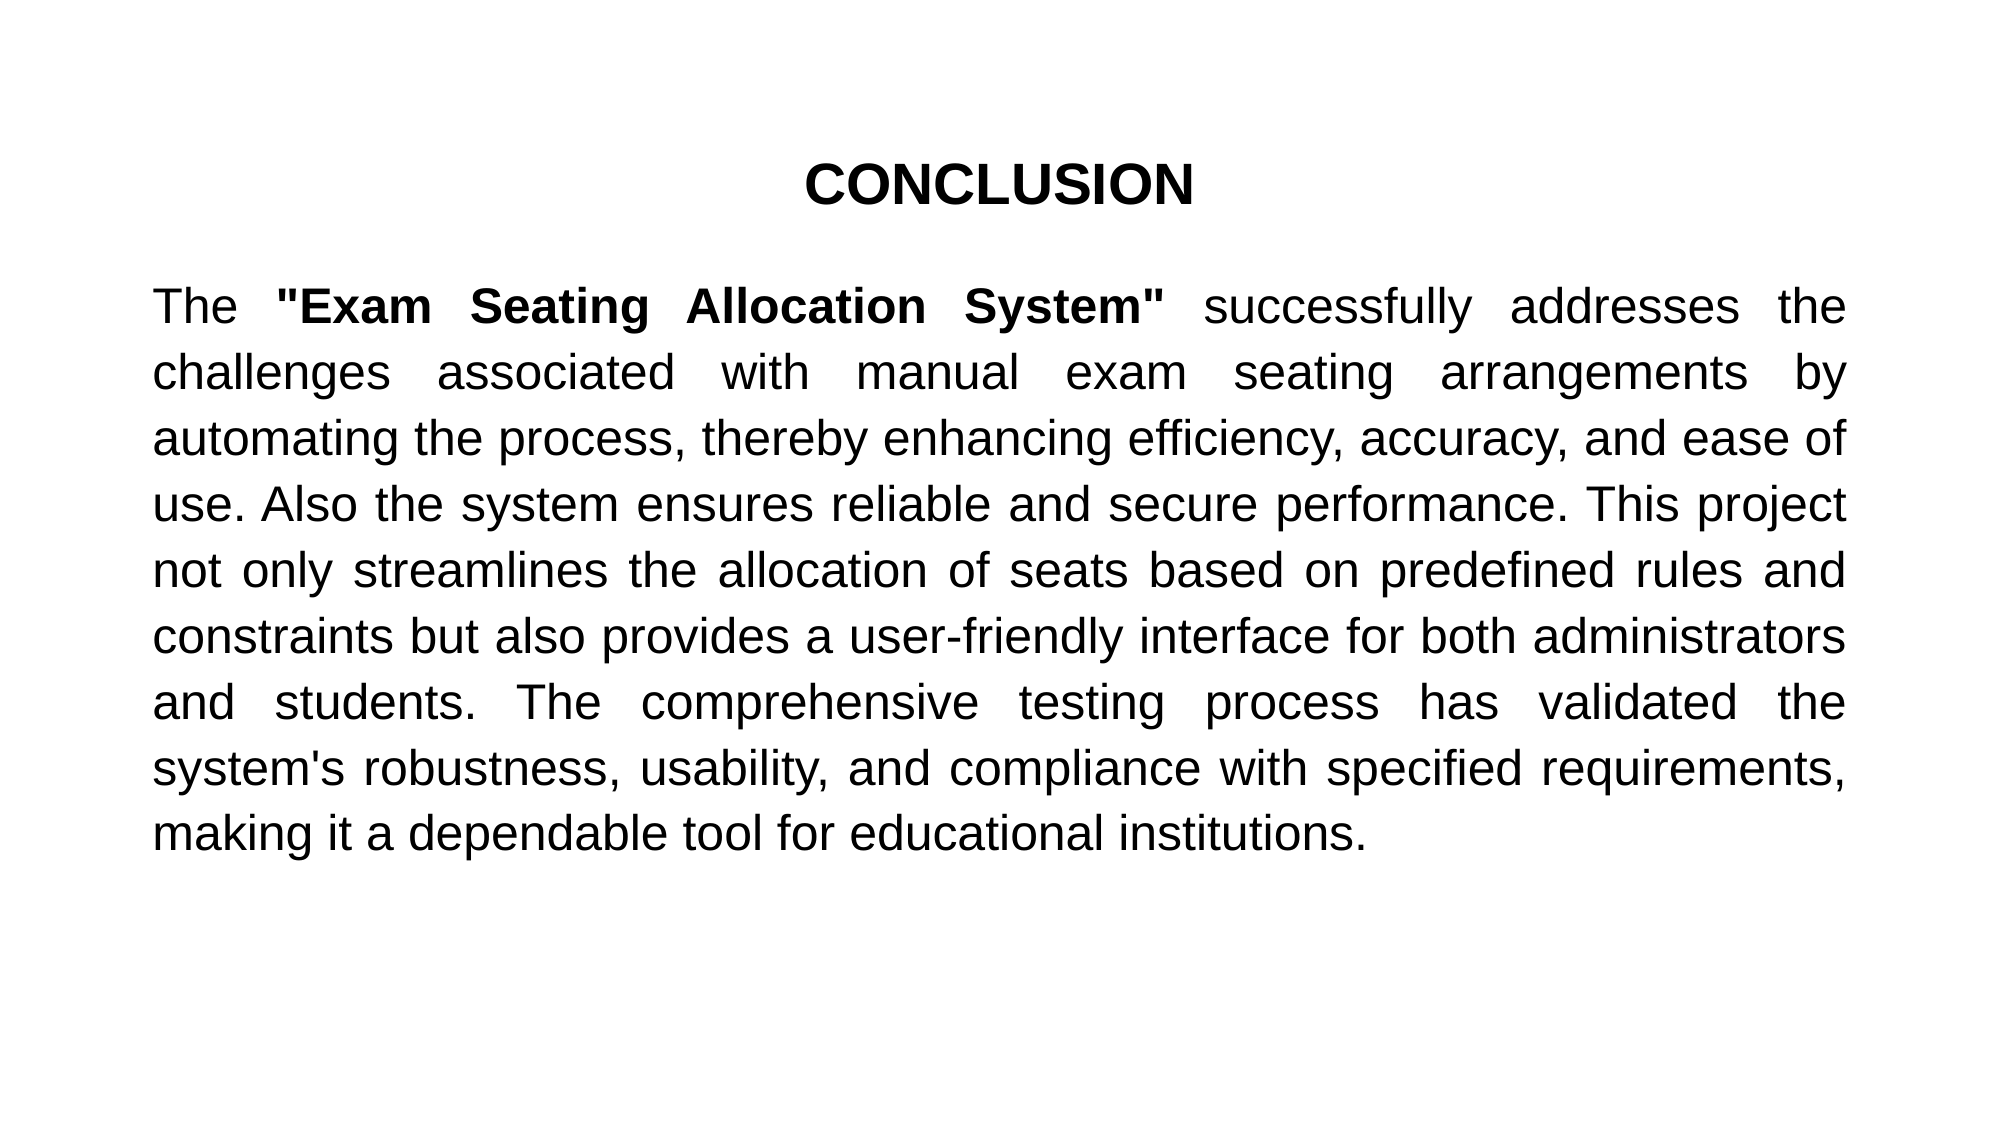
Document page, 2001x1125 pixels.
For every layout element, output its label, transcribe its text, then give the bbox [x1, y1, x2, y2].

title CONCLUSION [206, 76, 1794, 260]
list The "Exam Seating Allocation System" successfully addresses the challenges associated with manual exam seating arrangements by automating the process, thereby enhancing efficiency, accuracy, and ease of use. Also the system ensures reliable and secure performance. This project not only streamlines the allocation of seats based on predefined rules and constraints but also provides a user-friendly interface for both administrators and students. The comprehensive testing process has validated the system's robustness, usability, and compliance with specified requirements, making it a dependable tool for educational institutions. [136, 260, 1863, 975]
